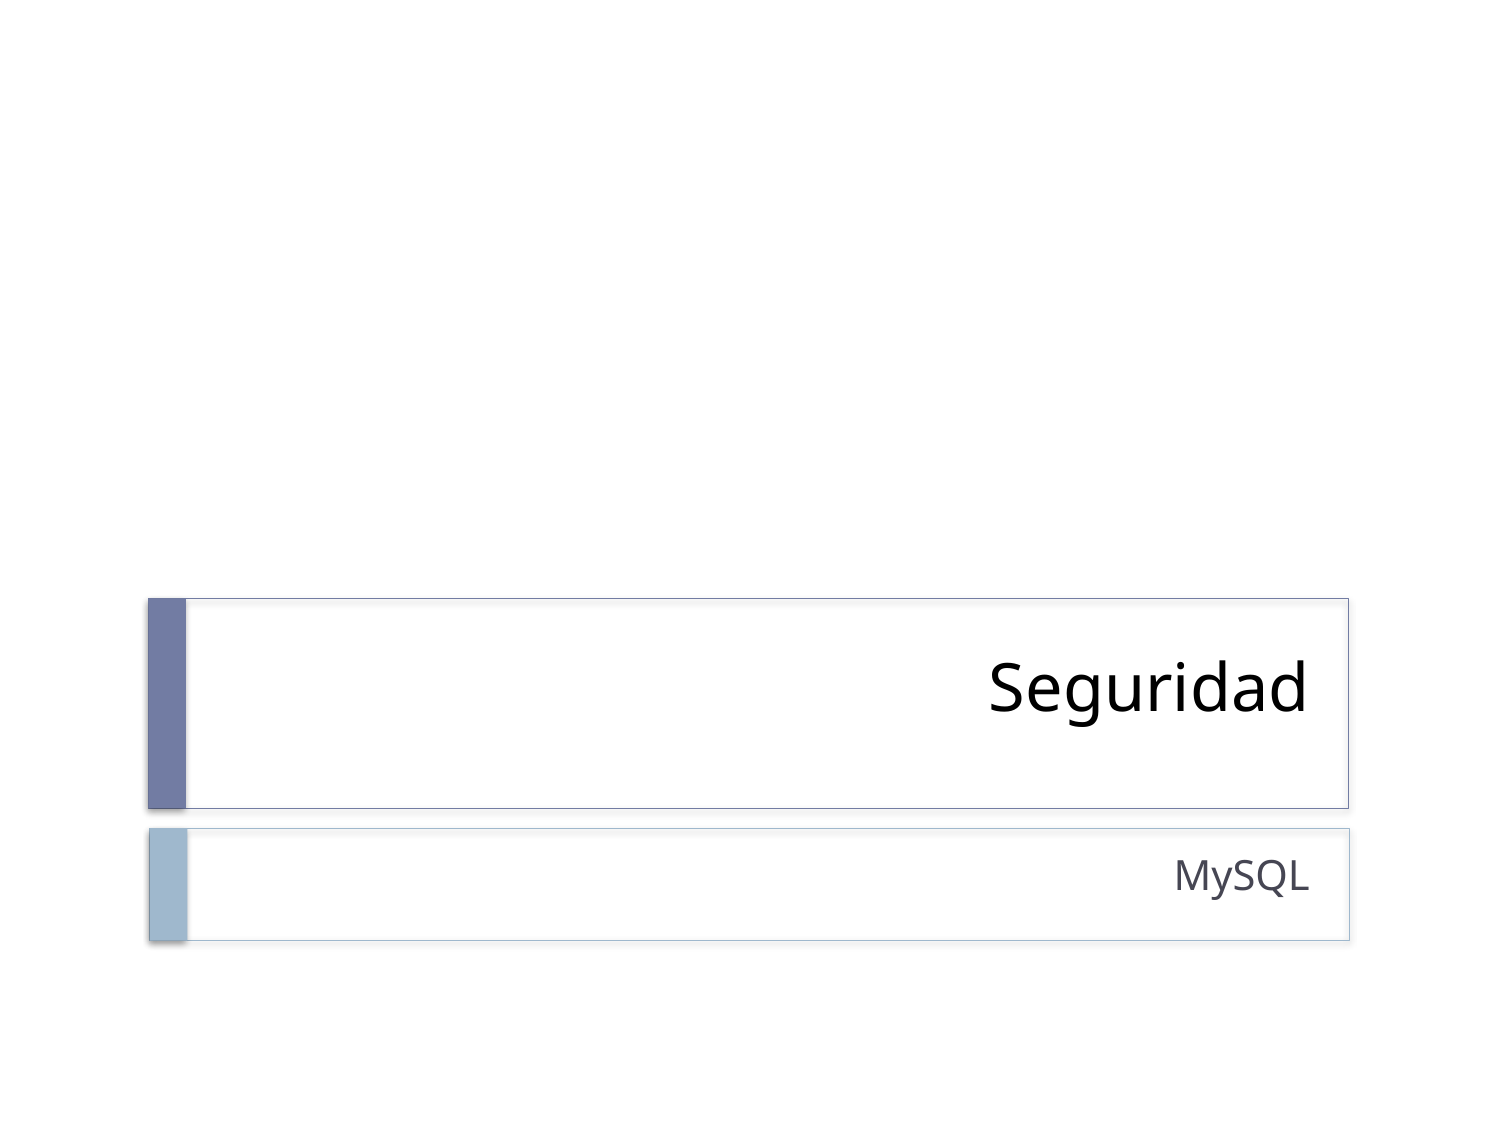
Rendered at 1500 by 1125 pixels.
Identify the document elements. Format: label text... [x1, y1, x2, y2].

subtitle MySQL [199, 840, 1326, 929]
title Seguridad [199, 637, 1326, 801]
